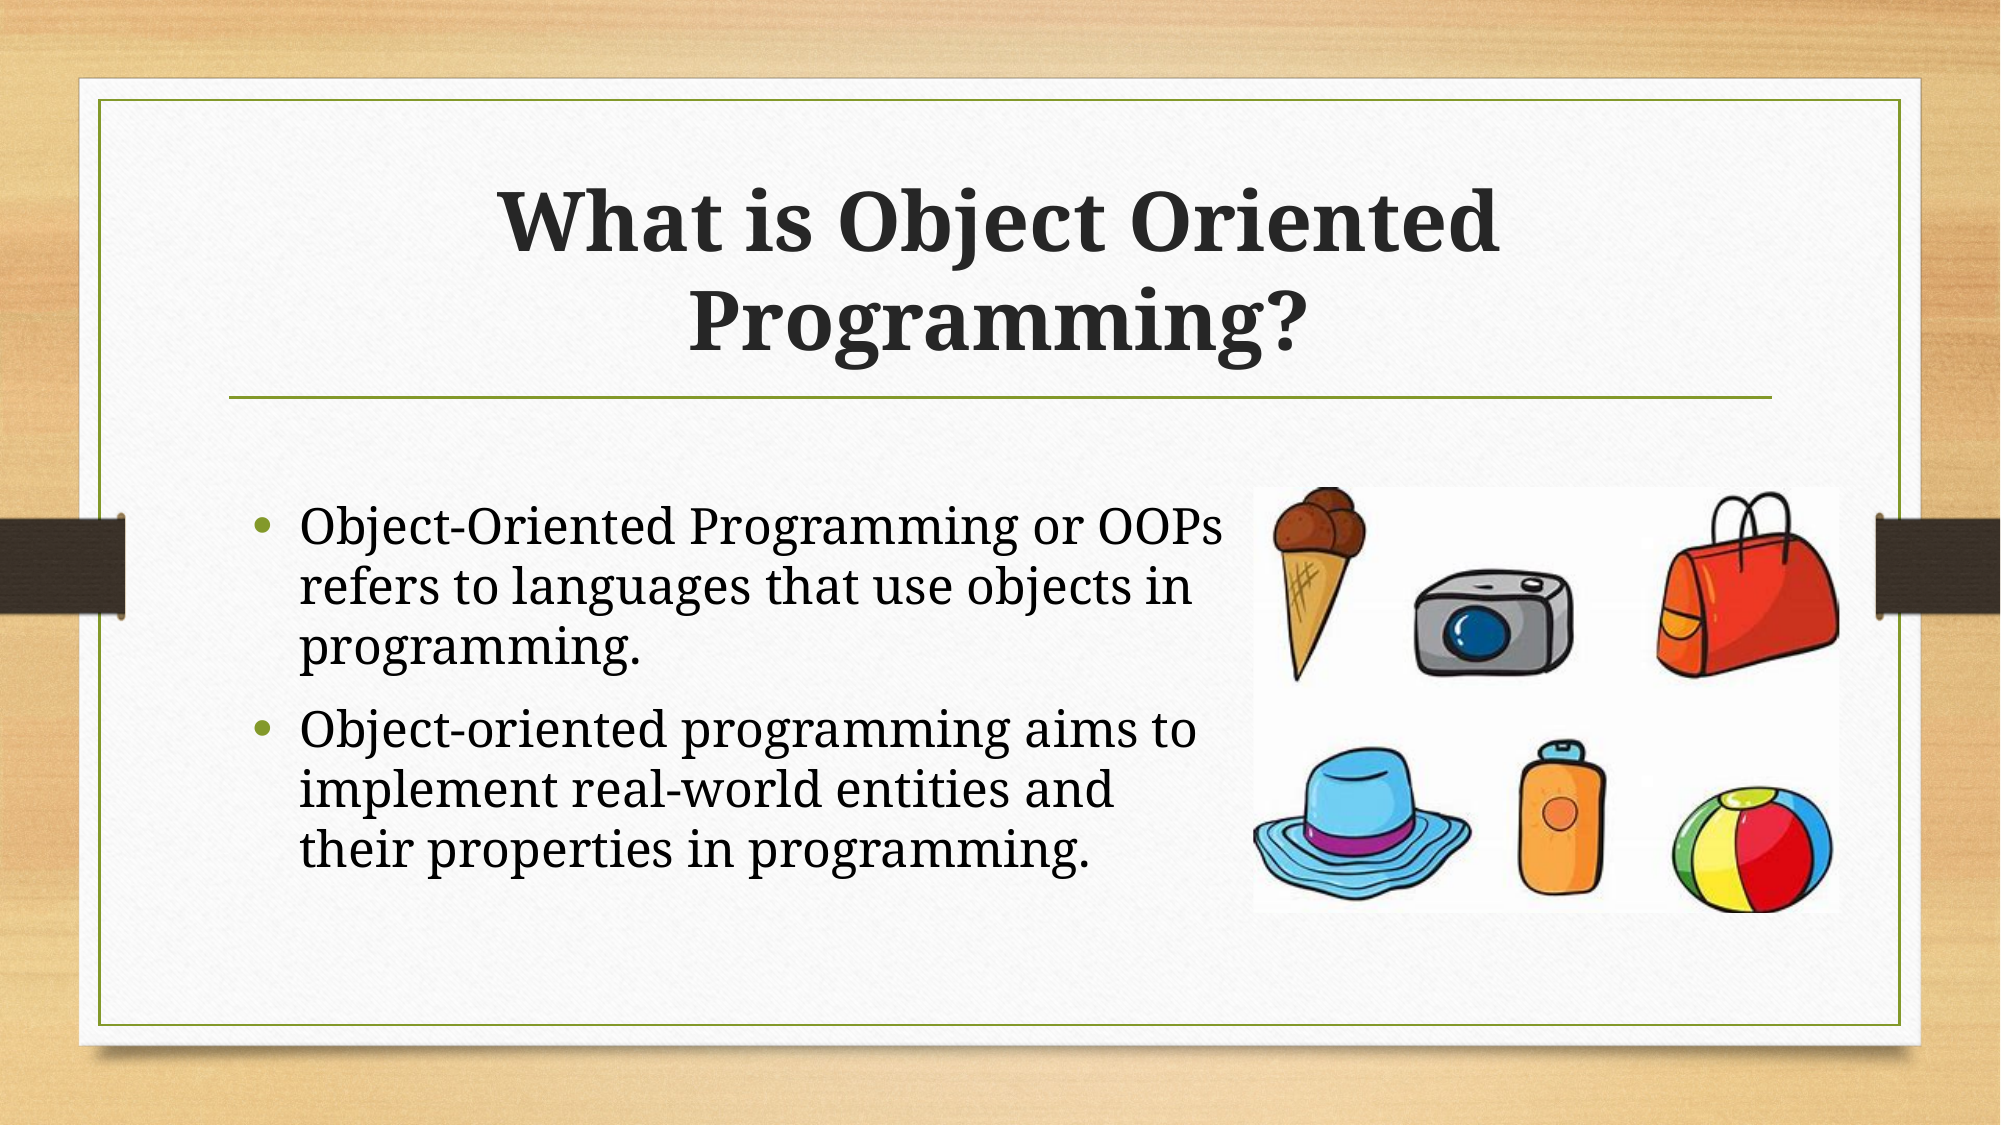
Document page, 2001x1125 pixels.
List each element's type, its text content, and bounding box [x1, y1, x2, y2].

list Object-Oriented Programming or OOPs refers to languages that use objects in programming. Object-oriented programming aims to implement real-world entities and their properties in programming. [237, 487, 1253, 899]
picture [0, 0, 2001, 1125]
title What is Object Oriented Programming? [212, 161, 1788, 375]
